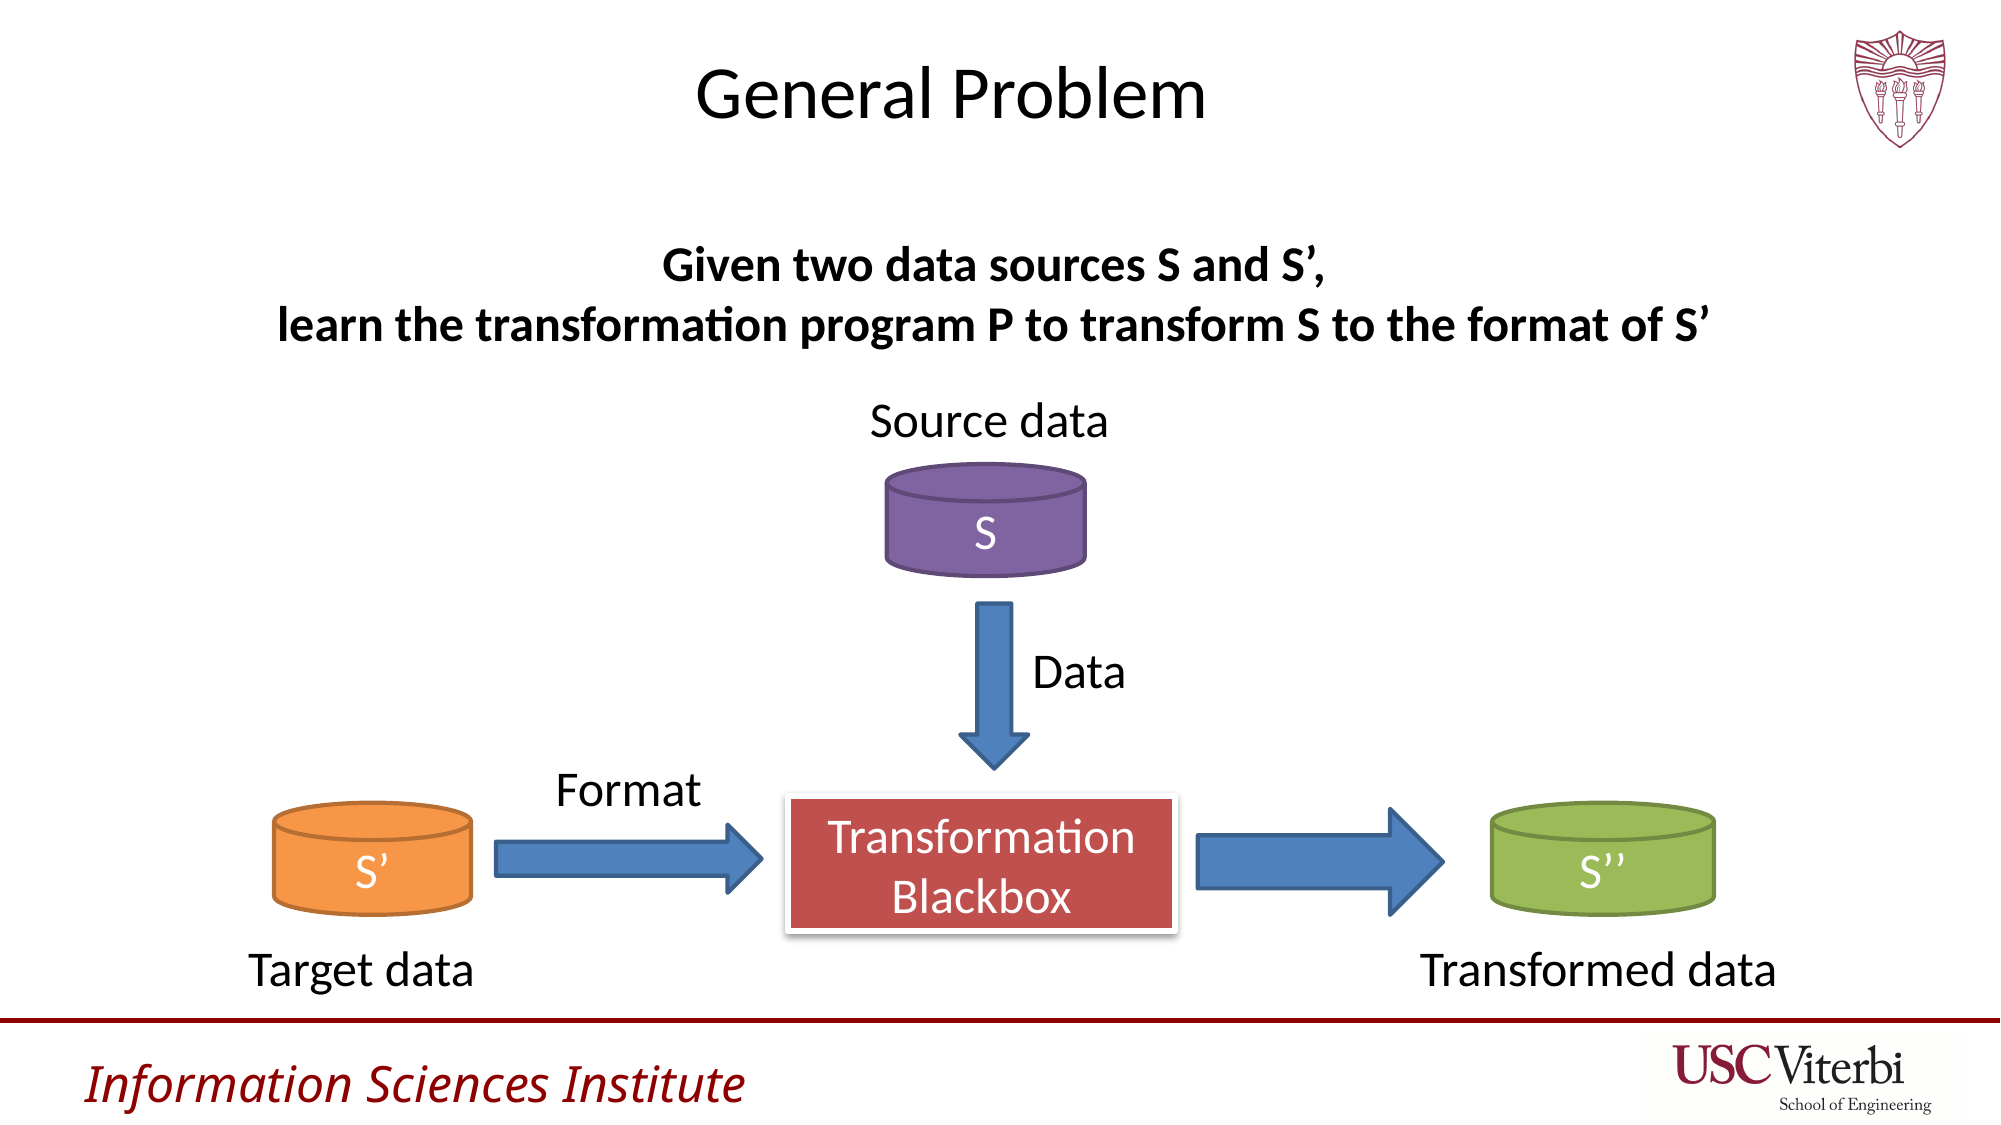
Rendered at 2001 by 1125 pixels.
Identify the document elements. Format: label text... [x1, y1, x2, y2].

title General Problem [99, 35, 1805, 141]
text_box Given two data sources S and S’, learn the transformation program P to transform S to the format of S’ [35, 223, 1965, 359]
text_box Data [1017, 631, 1142, 707]
picture [1641, 1030, 1964, 1121]
text_box Transformation Blackbox [785, 793, 1178, 934]
text_box Format [540, 748, 717, 824]
text_box Target data [233, 928, 512, 1004]
text_box S’’ [1489, 800, 1717, 917]
text_box Source data [854, 379, 1134, 455]
text_box S’ [271, 800, 474, 917]
text_box [958, 601, 1031, 771]
text_box [493, 822, 764, 895]
text_box Transformed data [1405, 928, 1852, 1004]
text_box S [884, 461, 1087, 579]
text_box [1195, 806, 1446, 917]
